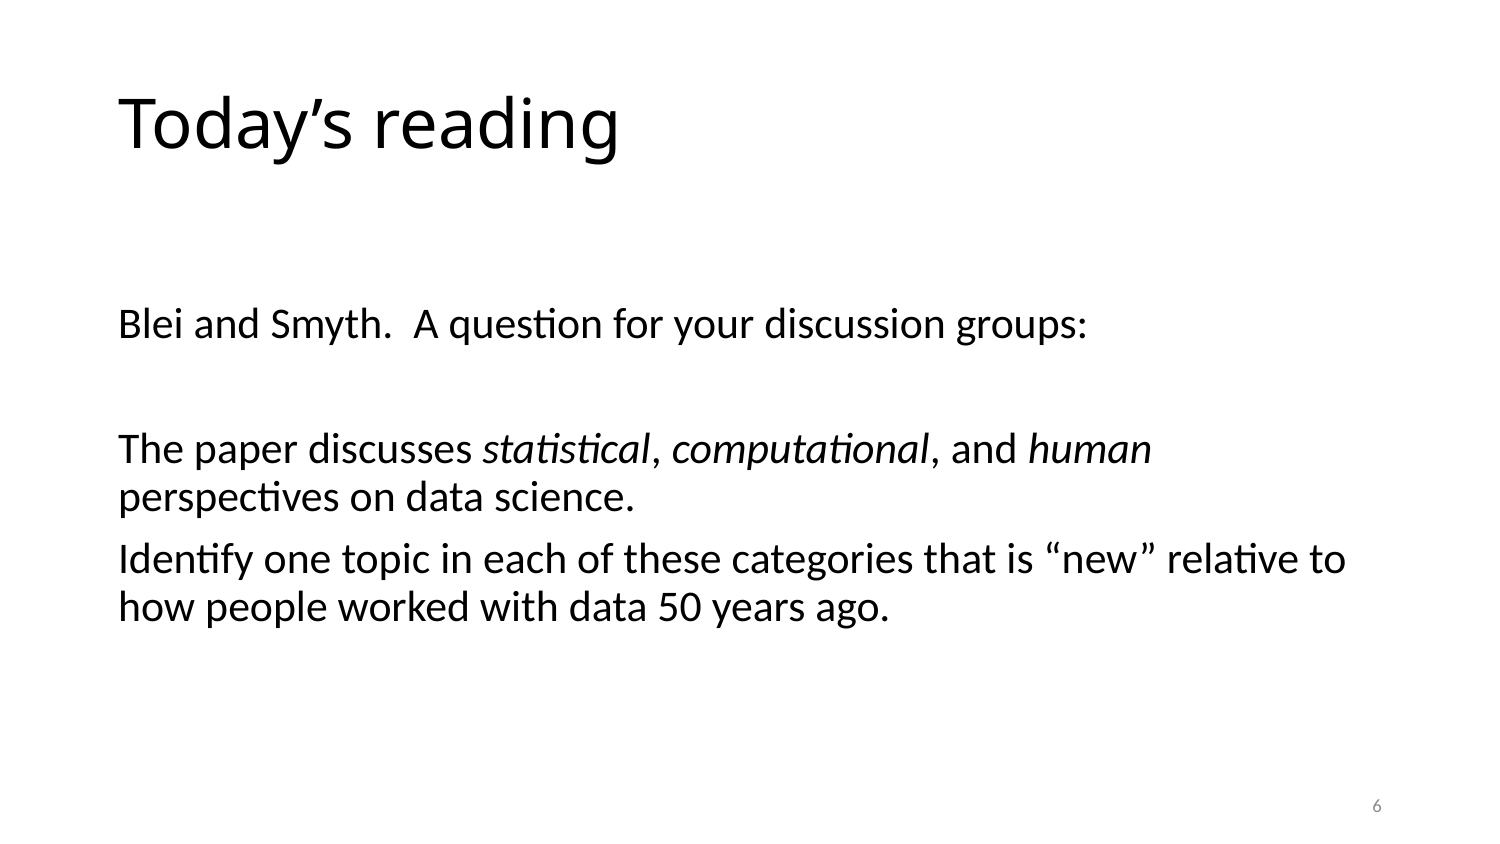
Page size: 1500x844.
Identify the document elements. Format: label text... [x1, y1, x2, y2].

slide_number 6 [1059, 782, 1397, 827]
title Today’s reading [103, 44, 1397, 208]
list Blei and Smyth. A question for your discussion groups: The paper discusses statistical, computational, and human perspectives on data science. Identify one topic in each of these categories that is “new” relative to how people worked with data 50 years ago. [103, 224, 1397, 760]
